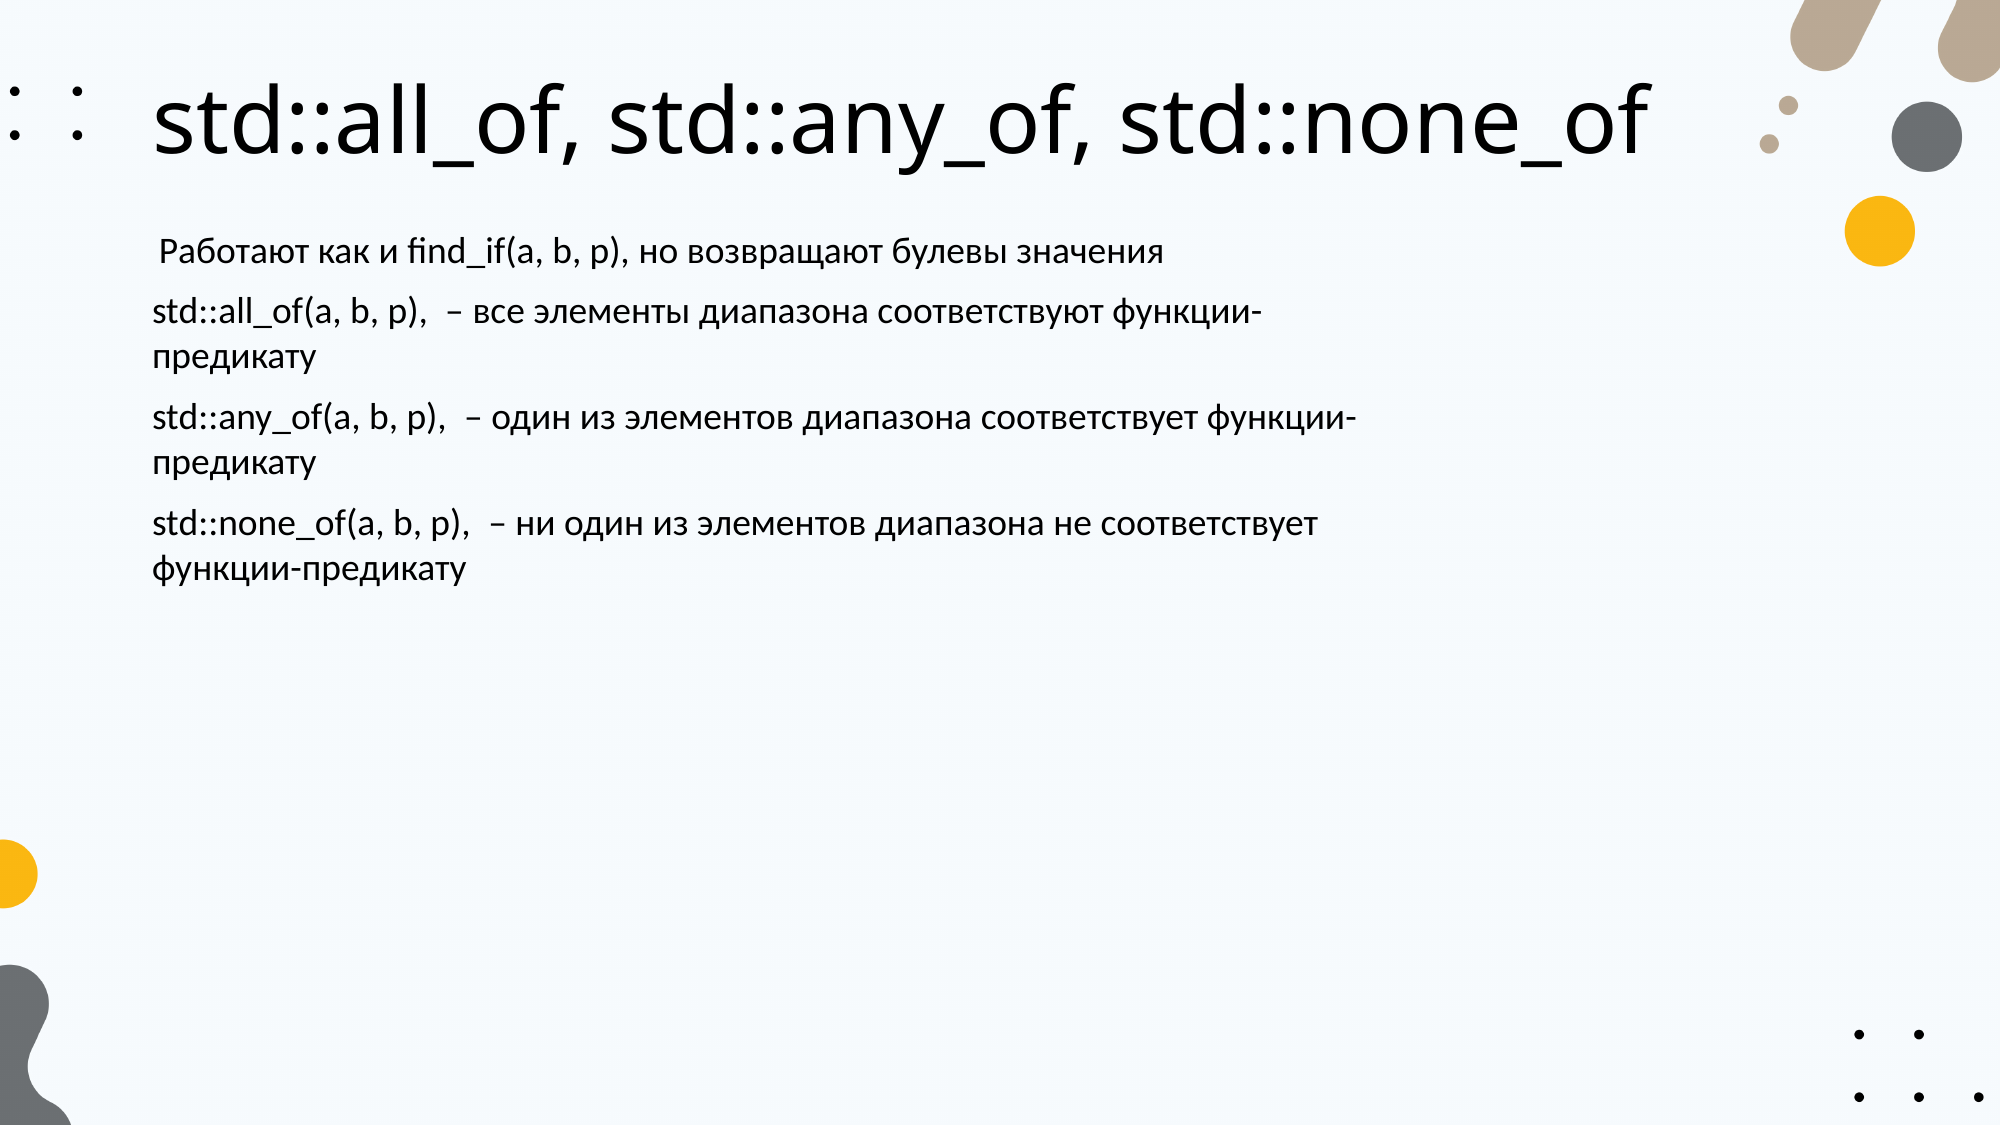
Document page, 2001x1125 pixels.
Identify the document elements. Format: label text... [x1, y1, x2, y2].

text_box std::all_of(a, b, p), – все элементы диапазона соответствуют функции-предикату [137, 278, 1433, 384]
text_box std::none_of(a, b, p), – ни один из элементов диапазона не соответствует функции-предикату [137, 490, 1433, 596]
title std::all_of, std::any_of, std::none_of [137, 59, 1863, 188]
text_box std::any_of(a, b, p), – один из элементов диапазона соответствует функции-предикату [137, 384, 1433, 490]
text_box Работают как и find_if(a, b, p), но возвращают булевы значения [144, 218, 1180, 278]
picture [0, 0, 2000, 1125]
